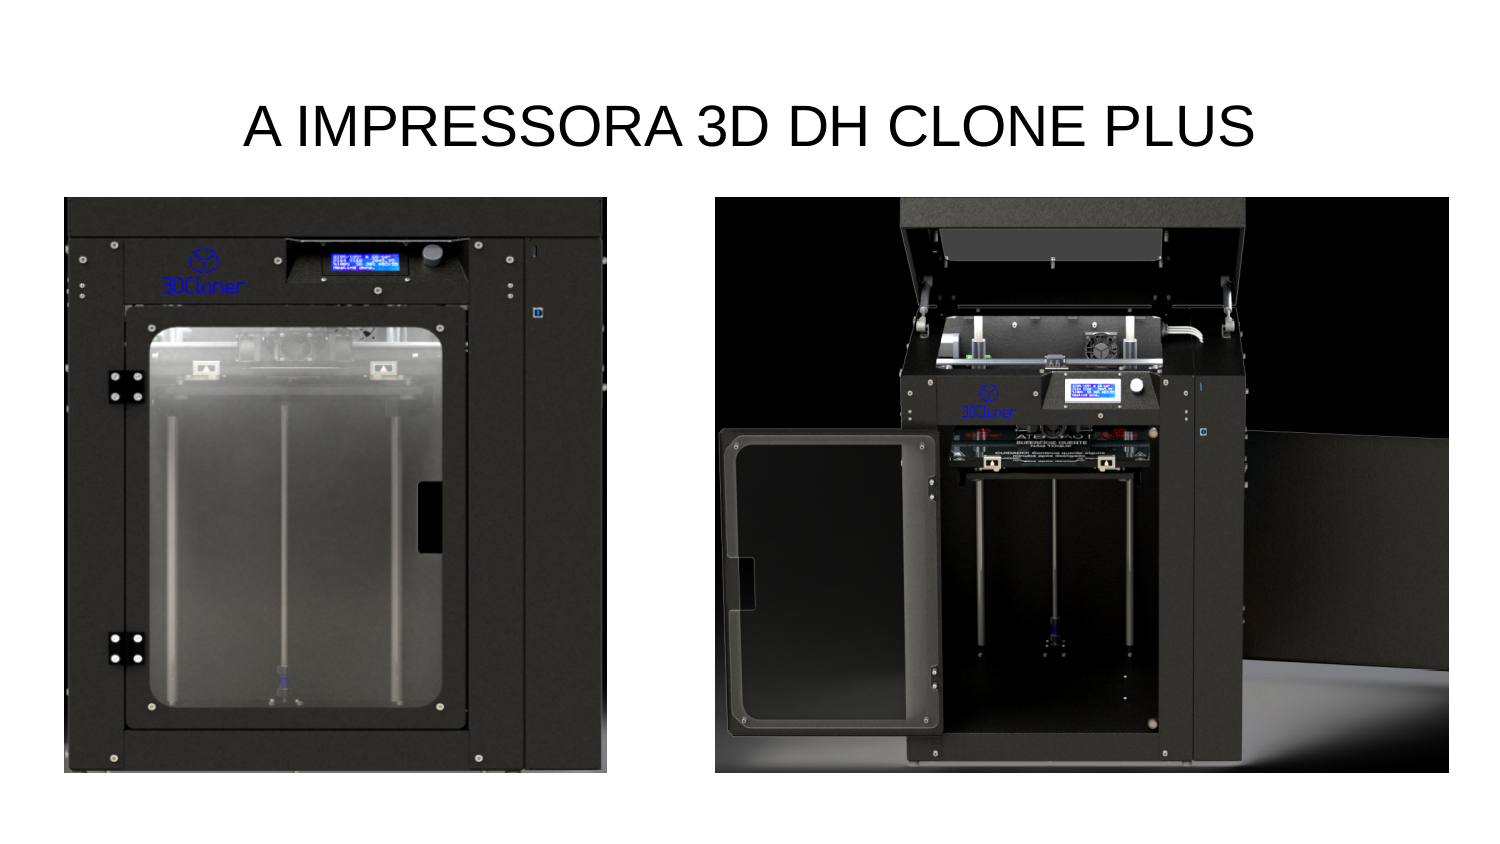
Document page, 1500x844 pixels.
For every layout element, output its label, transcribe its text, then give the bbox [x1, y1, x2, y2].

picture [662, 197, 1450, 773]
title A IMPRESSORA 3D DH CLONE PLUS [51, 72, 1449, 167]
picture [64, 197, 607, 773]
